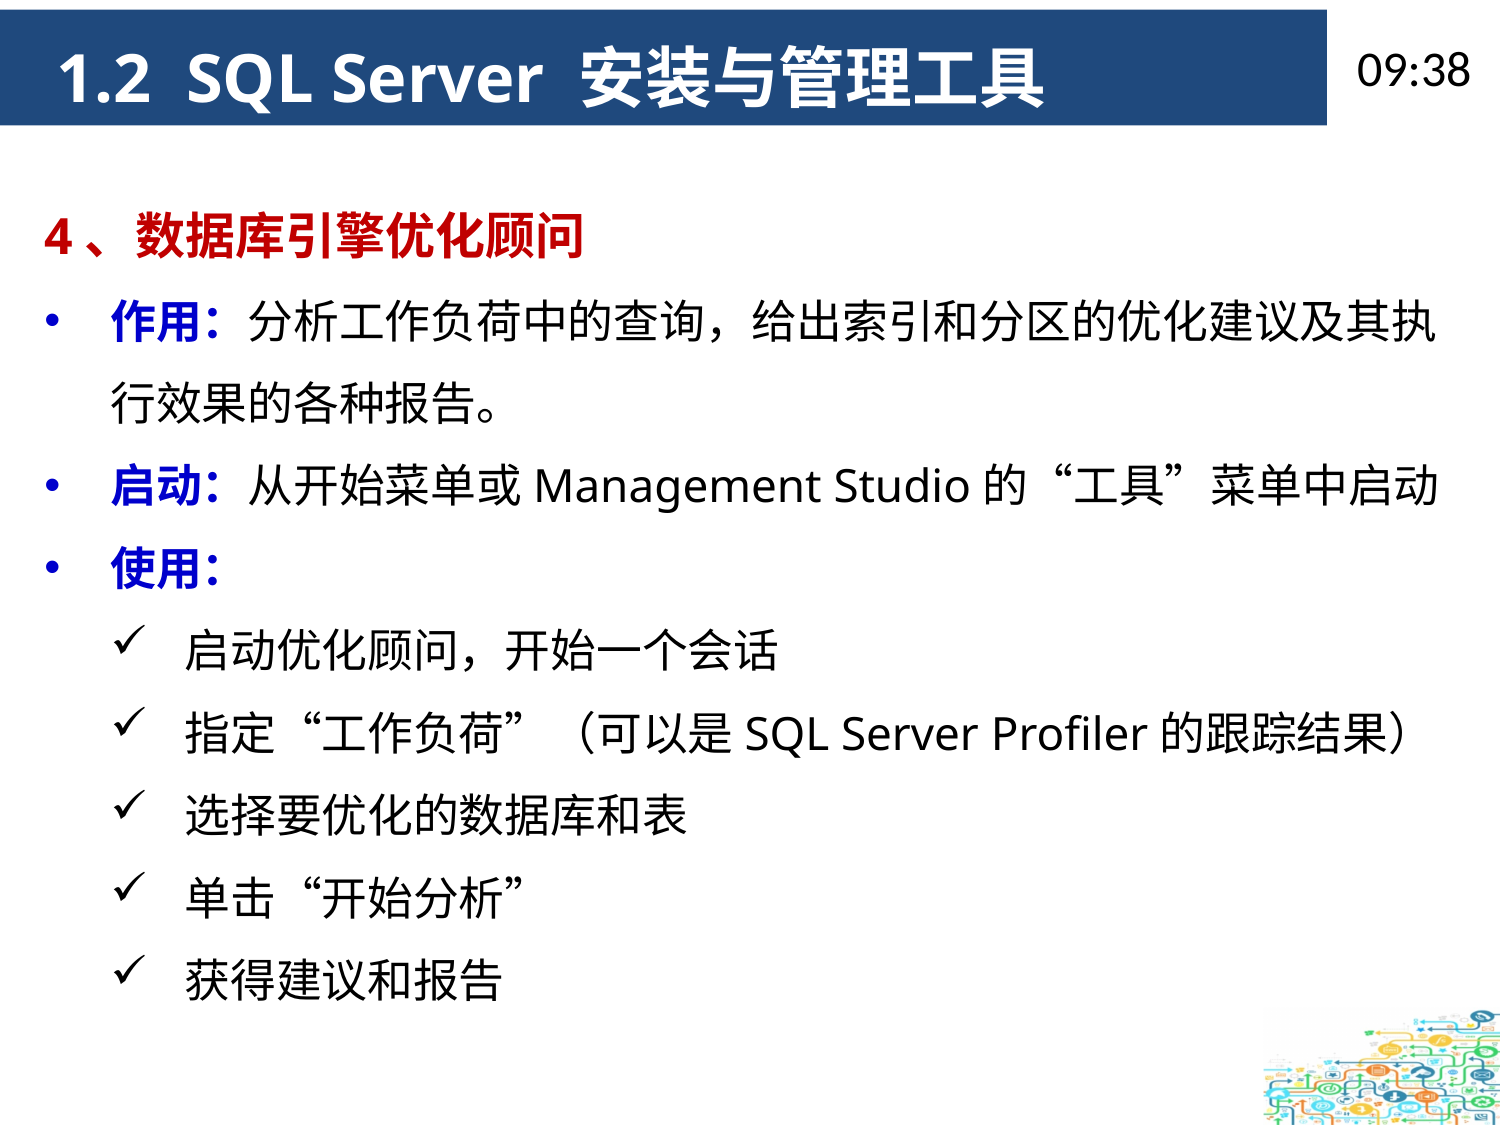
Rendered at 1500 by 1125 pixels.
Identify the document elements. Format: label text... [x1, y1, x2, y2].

picture [1264, 1008, 1500, 1125]
list 4、数据库引擎优化顾问 作用：分析工作负荷中的查询，给出索引和分区的优化建议及其执行效果的各种报告。 启动：从开始菜单或Management Studio的“工具”菜单中启动 使用： 启动优化顾问，开始一个会话 指定“工作负荷”（可以是SQL Server Profiler的跟踪结果） 选择要优化的数据库和表 单击“开始分析” 获得建议和报告 [29, 167, 1471, 1083]
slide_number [1340, 7, 1489, 126]
text_box 1.2 SQL Server 安装与管理工具 [0, 7, 1340, 126]
